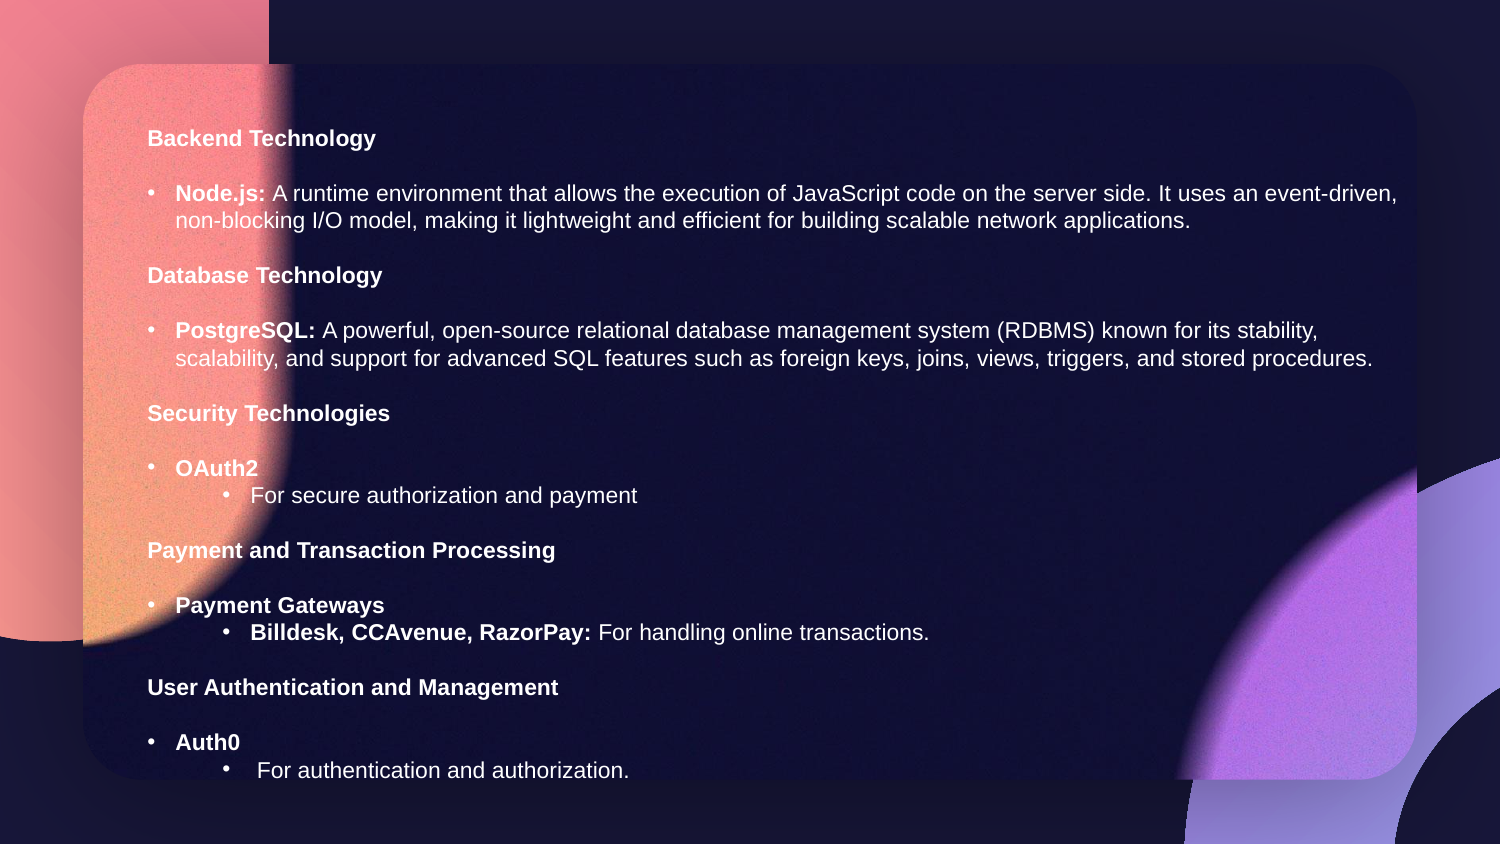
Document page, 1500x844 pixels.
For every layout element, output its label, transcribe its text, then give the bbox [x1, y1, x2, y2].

text_box Backend Technology Node.js: A runtime environment that allows the execution of JavaScript code on the server side. It uses an event-driven, non-blocking I/O model, making it lightweight and efficient for building scalable network applications. Database Technology PostgreSQL: A powerful, open-source relational database management system (RDBMS) known for its stability, scalability, and support for advanced SQL features such as foreign keys, joins, views, triggers, and stored procedures. Security Technologies OAuth2 For secure authorization and payment Payment and Transaction Processing Payment Gateways Billdesk, CCAvenue, RazorPay: For handling online transactions. User Authentication and Management Auth0 For authentication and authorization. [132, 116, 1440, 844]
picture [83, 64, 1417, 779]
